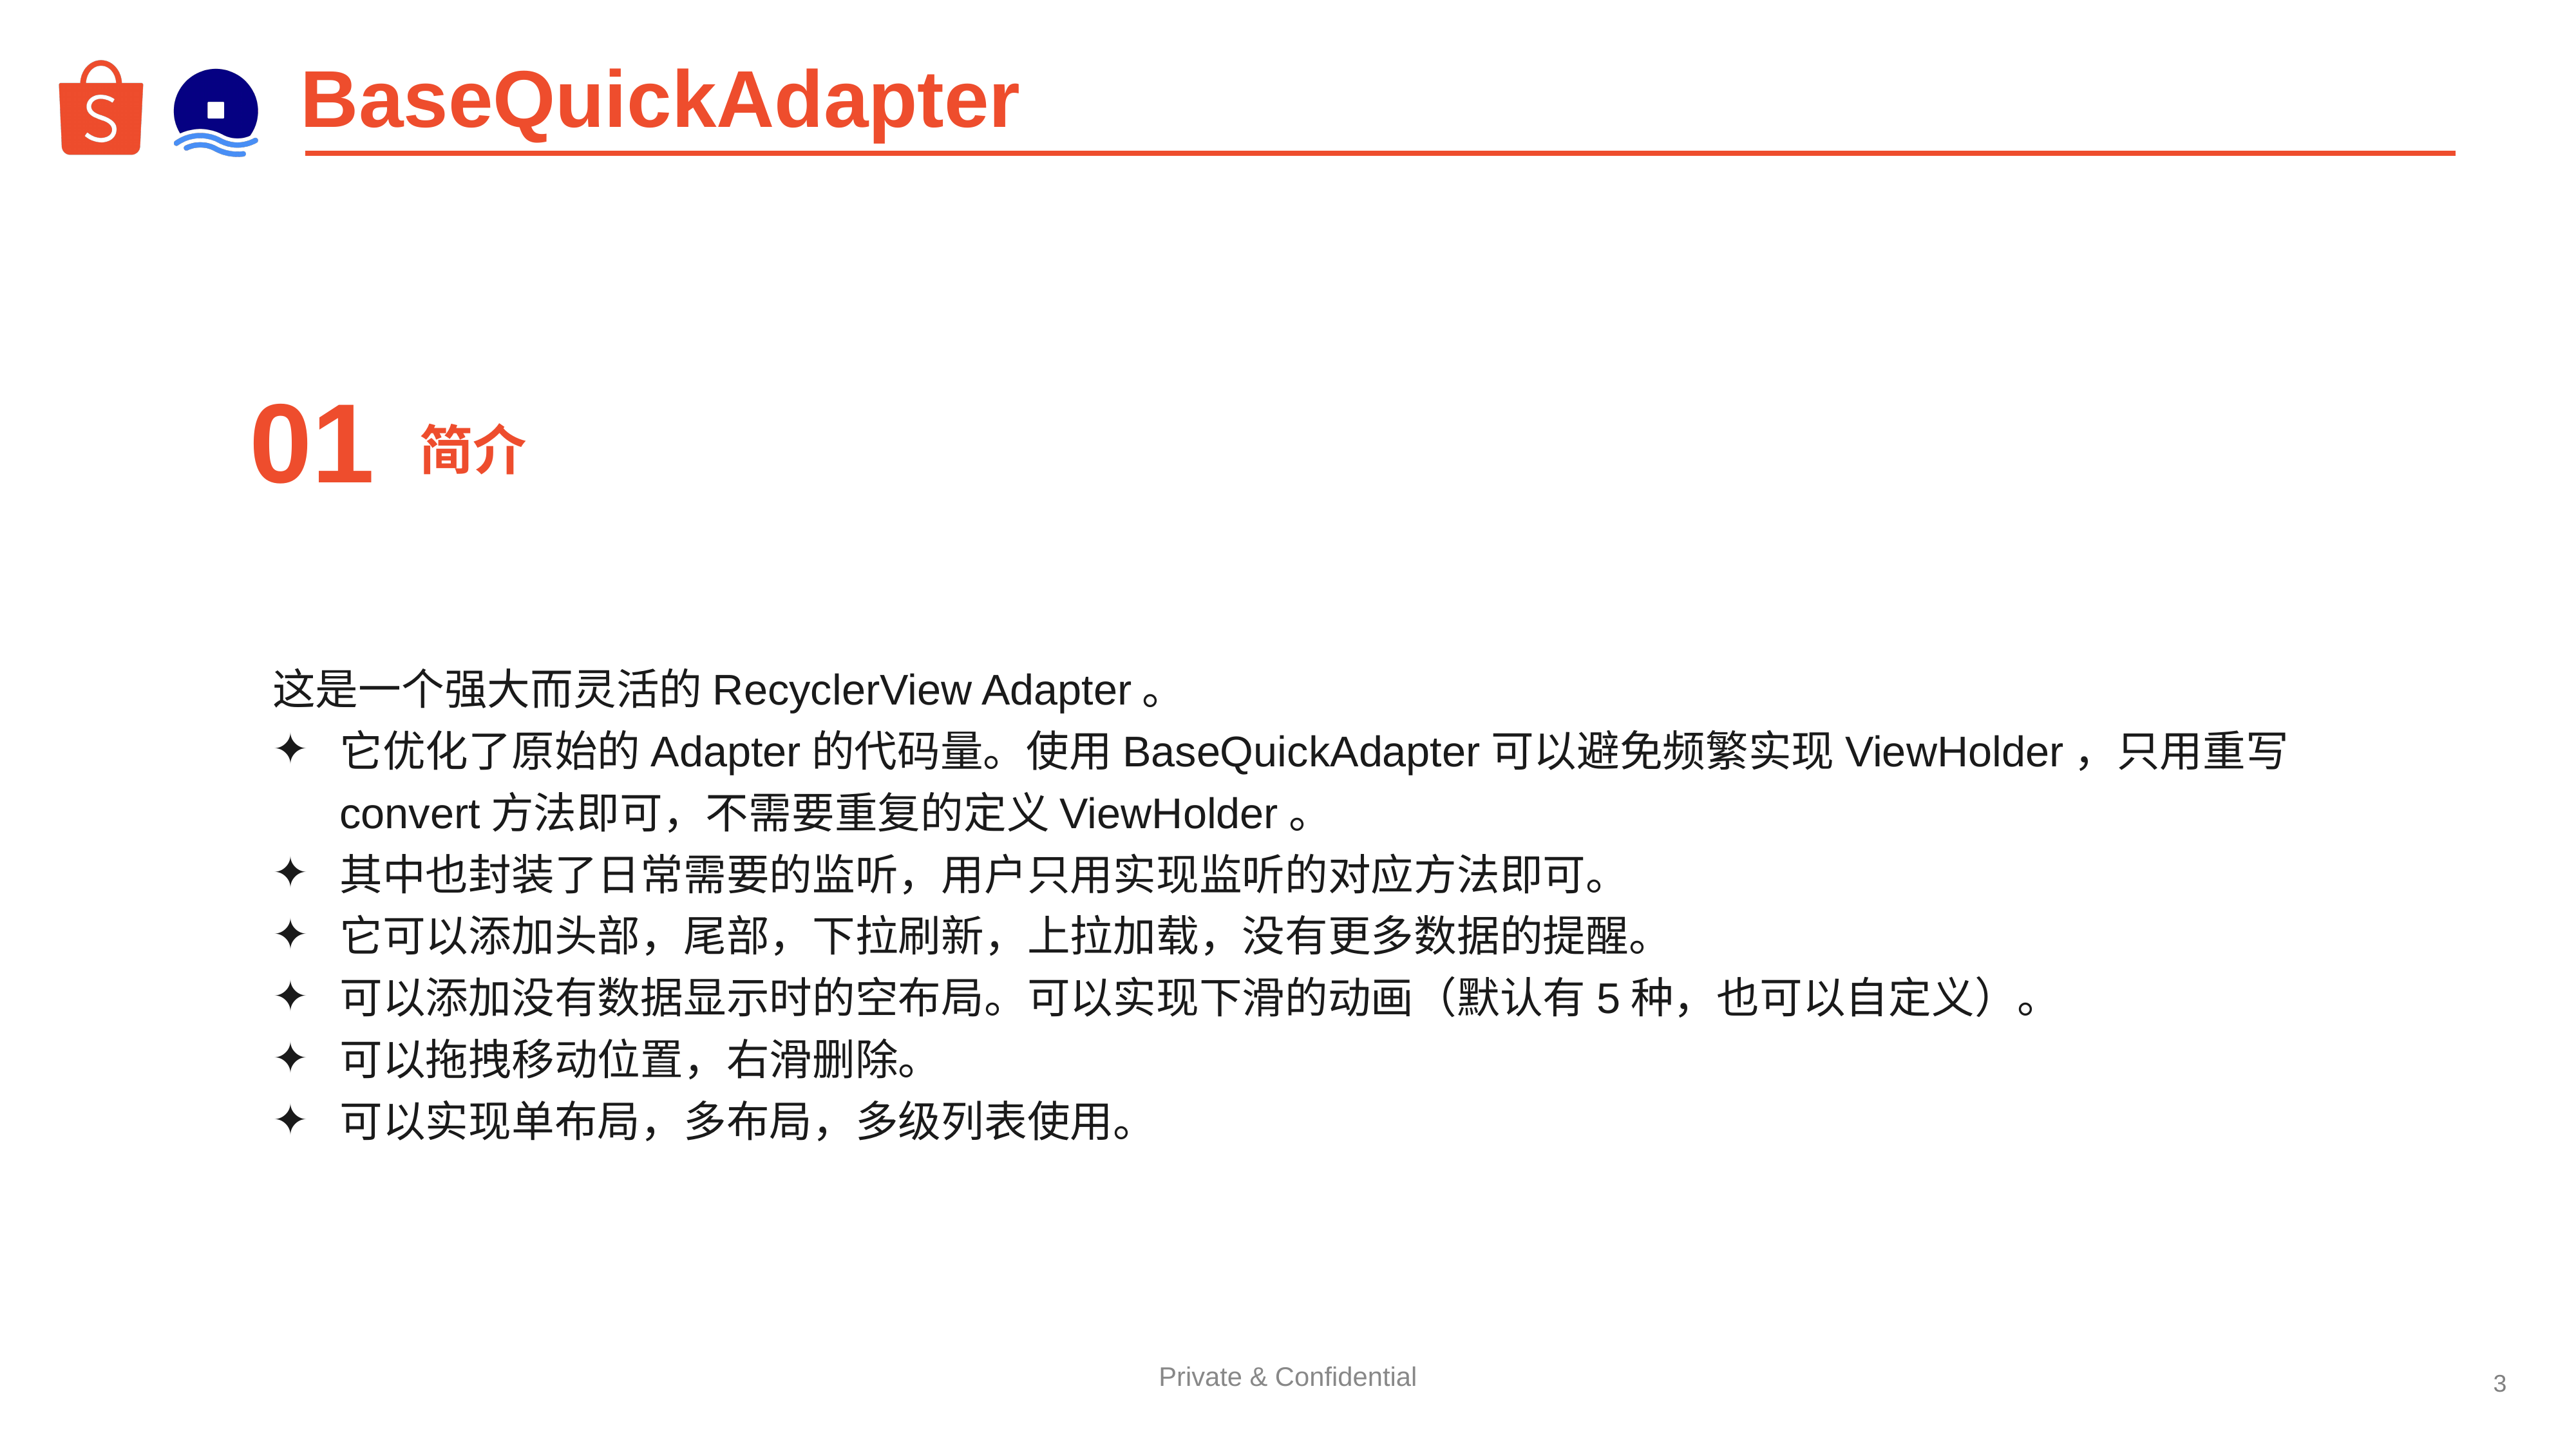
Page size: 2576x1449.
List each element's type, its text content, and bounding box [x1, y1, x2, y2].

title BaseQuickAdapter [295, 17, 2206, 172]
text_box 这是一个强大而灵活的RecyclerView Adapter。 它优化了原始的Adapter的代码量。使用BaseQuickAdapter可以避免频繁实现ViewHolder，只用重写convert方法即可，不需要重复的定义ViewHolder。 其中也封装了日常需要的监听，用户只用实现监听的对应方法即可。 它可以添加头部，尾部，下拉刷新，上拉加载，没有更多数据的提醒。 可以添加没有数据显示时的空布局。可以实现下滑的动画（默认有5种，也可以自定义）。 可以拖拽移动位置，右滑删除。 可以实现单布局，多布局，多级列表使用。 [272, 610, 2304, 1146]
text_box 01 [236, 336, 420, 518]
picture [48, 52, 281, 161]
slide_number ‹#› [2482, 952, 2517, 1449]
text_box 简介 [419, 406, 788, 481]
